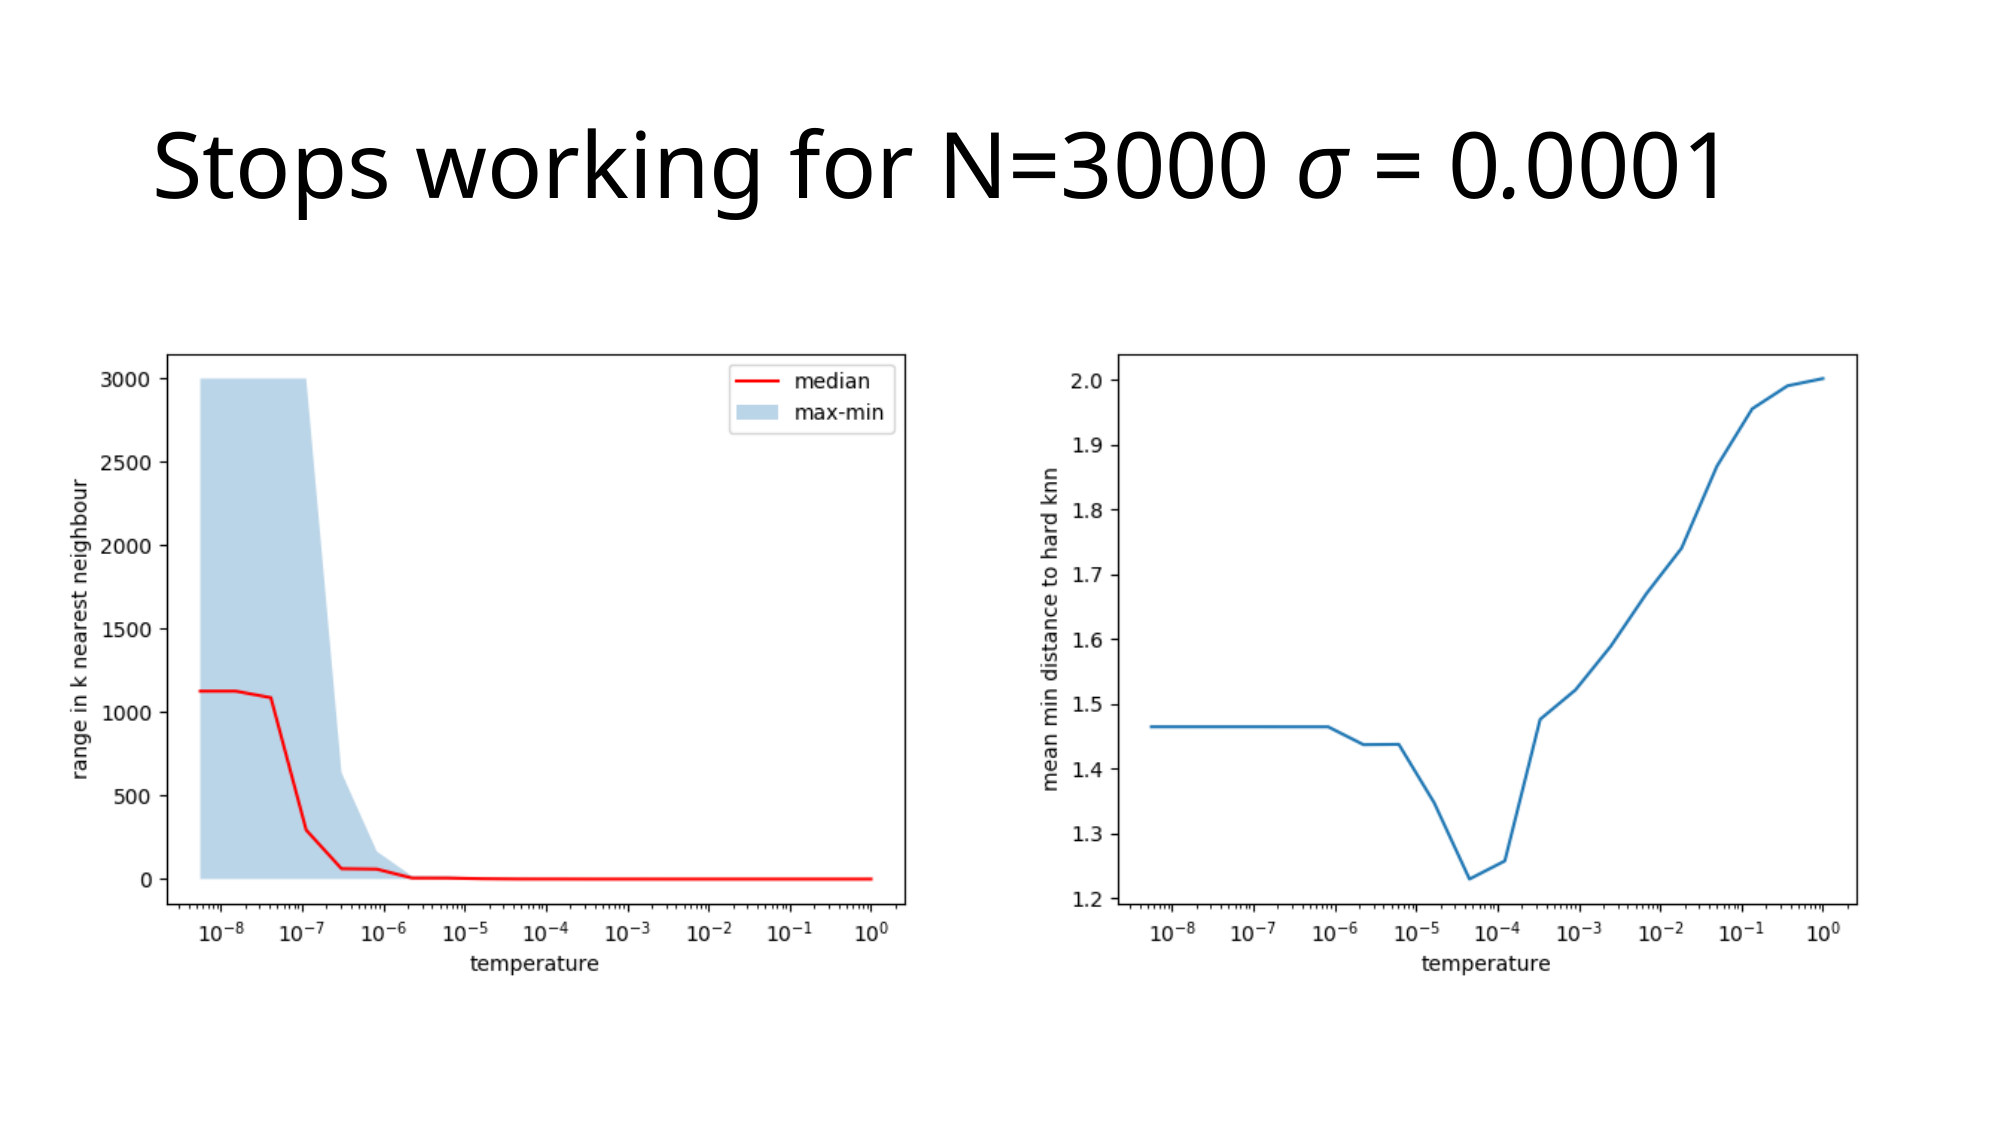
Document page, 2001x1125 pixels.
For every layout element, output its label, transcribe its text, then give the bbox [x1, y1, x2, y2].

title Stops working for N=3000 σ = 0.0001 [137, 59, 1863, 268]
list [48, 268, 999, 983]
picture [999, 268, 1952, 983]
